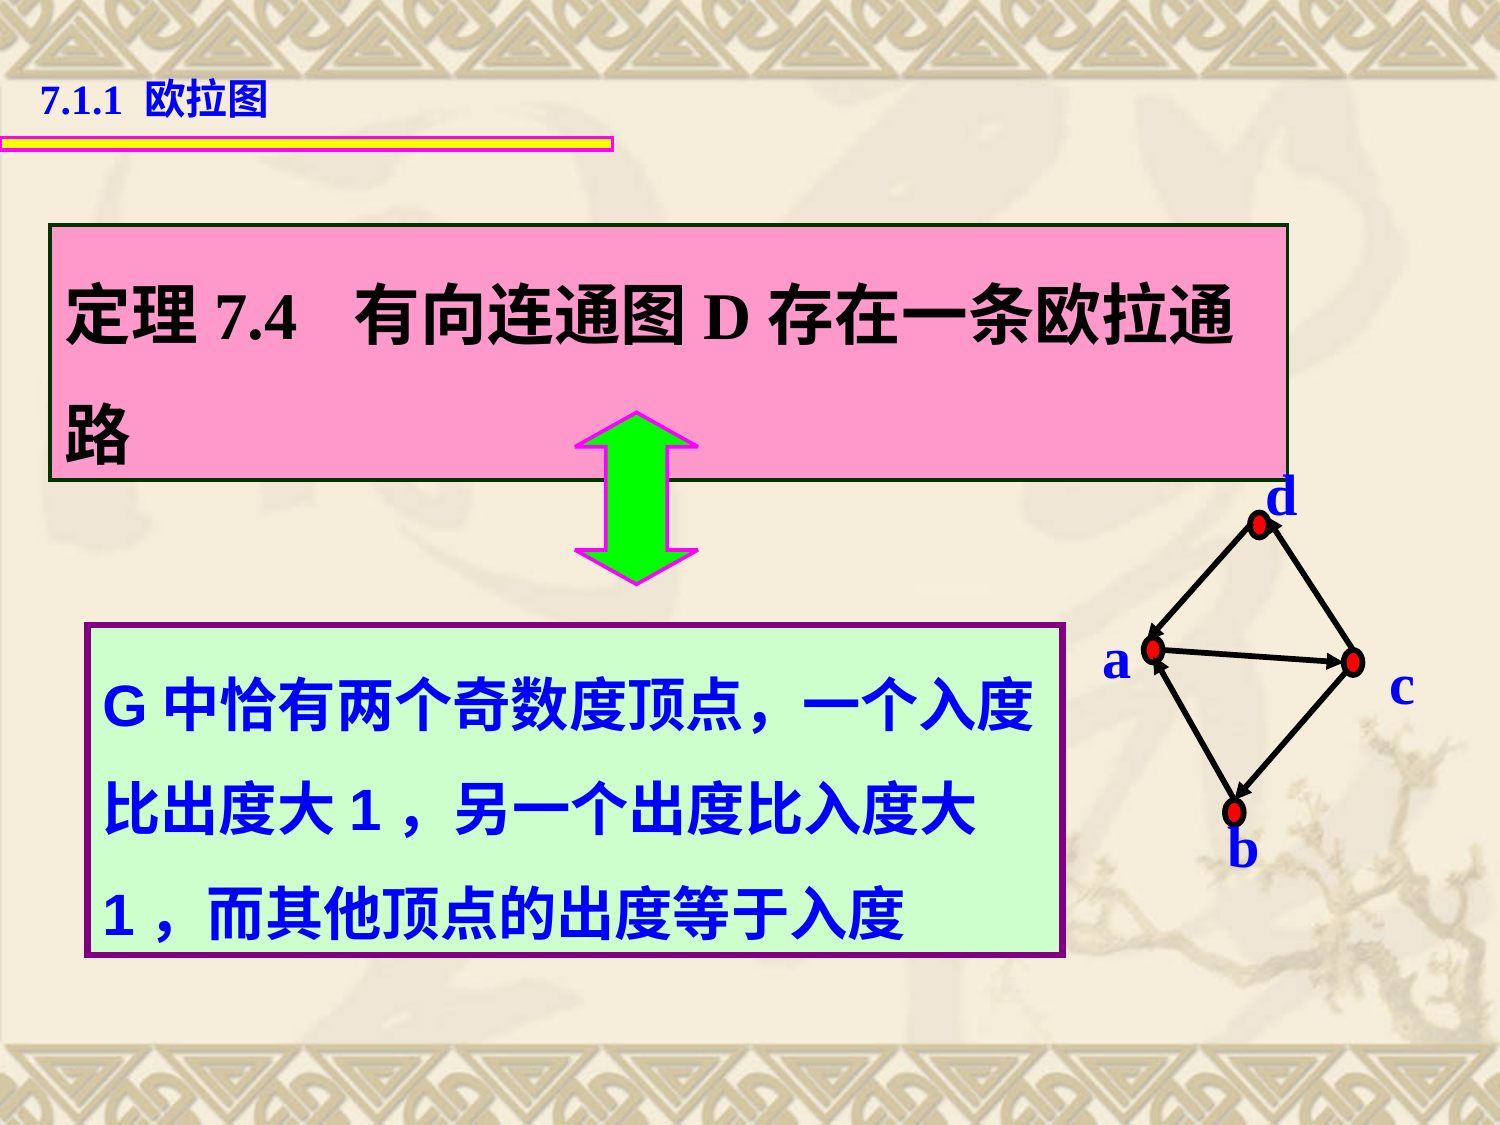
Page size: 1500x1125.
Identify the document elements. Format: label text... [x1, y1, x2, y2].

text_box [1152, 662, 1235, 801]
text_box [1146, 524, 1251, 642]
text_box b [1212, 808, 1275, 887]
picture [0, 0, 1500, 1125]
text_box a [1087, 612, 1147, 698]
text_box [1265, 515, 1354, 651]
text_box d [1250, 450, 1313, 535]
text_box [1162, 649, 1344, 663]
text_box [1234, 671, 1347, 801]
text_box [575, 412, 698, 585]
text_box c [1374, 639, 1431, 724]
text_box G中恰有两个奇数度顶点，一个入度比出度大1，另一个出度比入度大1，而其他顶点的出度等于入度 [87, 624, 1063, 956]
text_box [1347, 651, 1363, 676]
text_box [1147, 650, 1158, 662]
text_box 7.1.1 欧拉图 [24, 65, 478, 130]
text_box [0, 137, 613, 150]
text_box 定理7.4 有向连通图D存在一条欧拉通路 [50, 224, 1288, 481]
